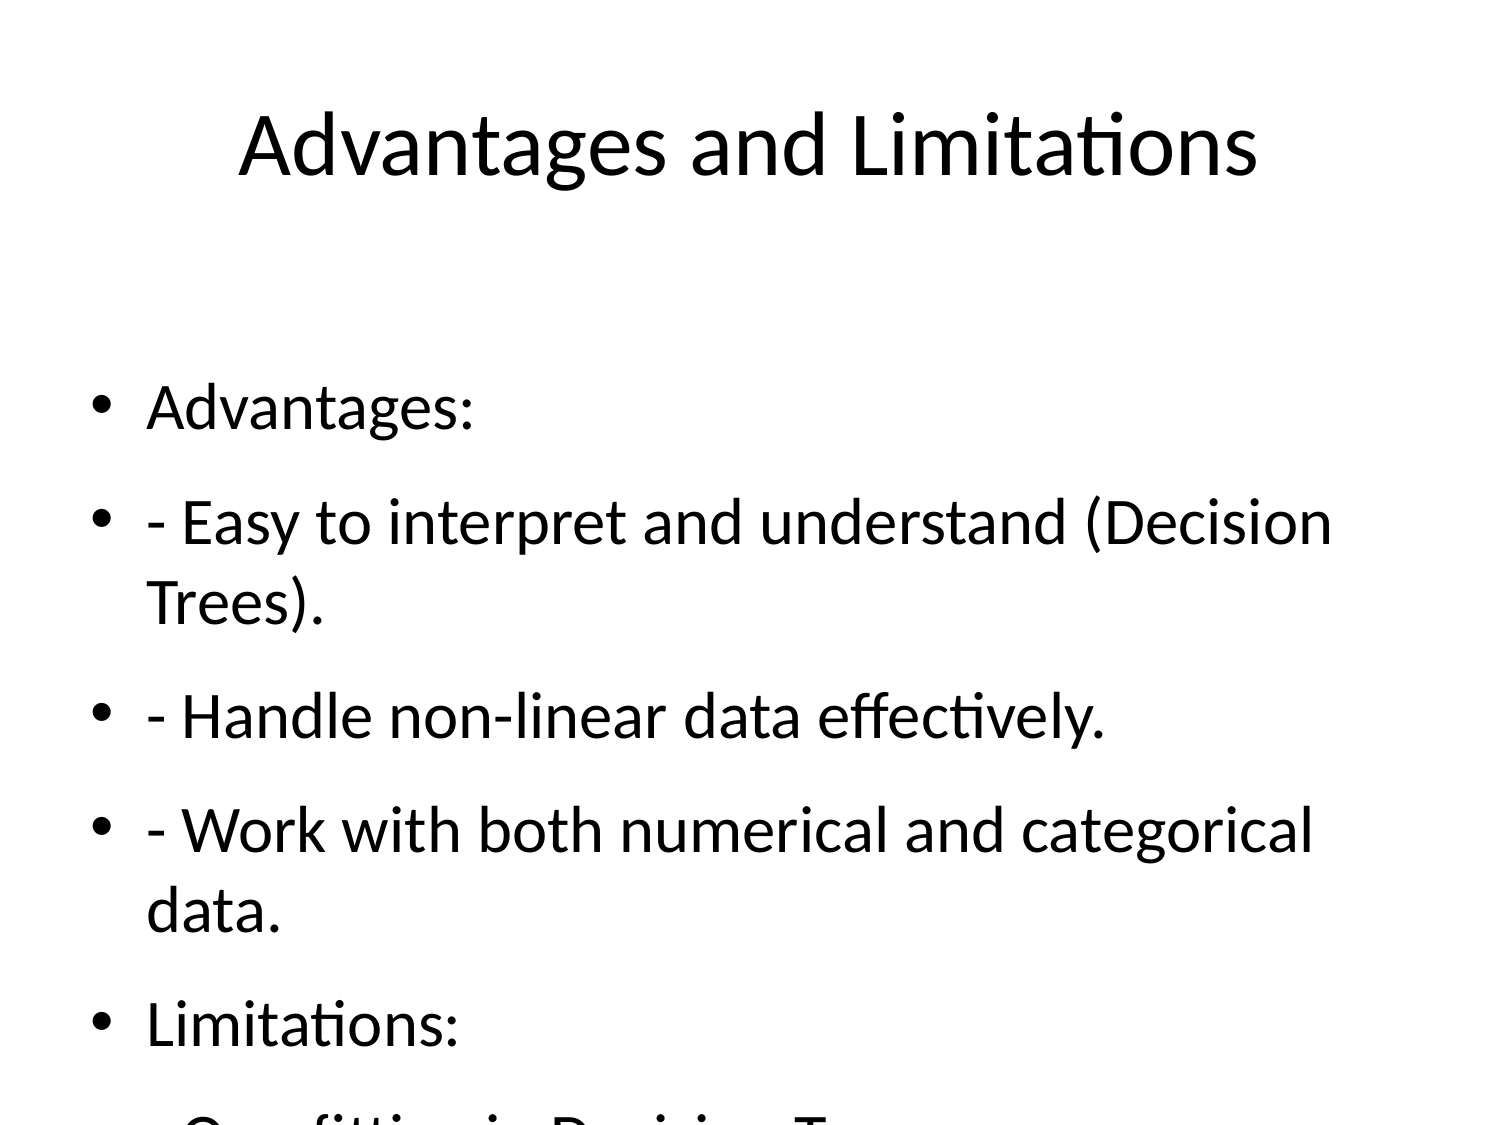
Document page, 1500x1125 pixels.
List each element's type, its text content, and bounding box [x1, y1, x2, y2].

list Advantages: - Easy to interpret and understand (Decision Trees). - Handle non-linear data effectively. - Work with both numerical and categorical data. Limitations: - Overfitting in Decision Trees. - High computational cost (Random Forest, Gradient Boosting). [75, 262, 1425, 1005]
title Advantages and Limitations [75, 45, 1425, 233]
